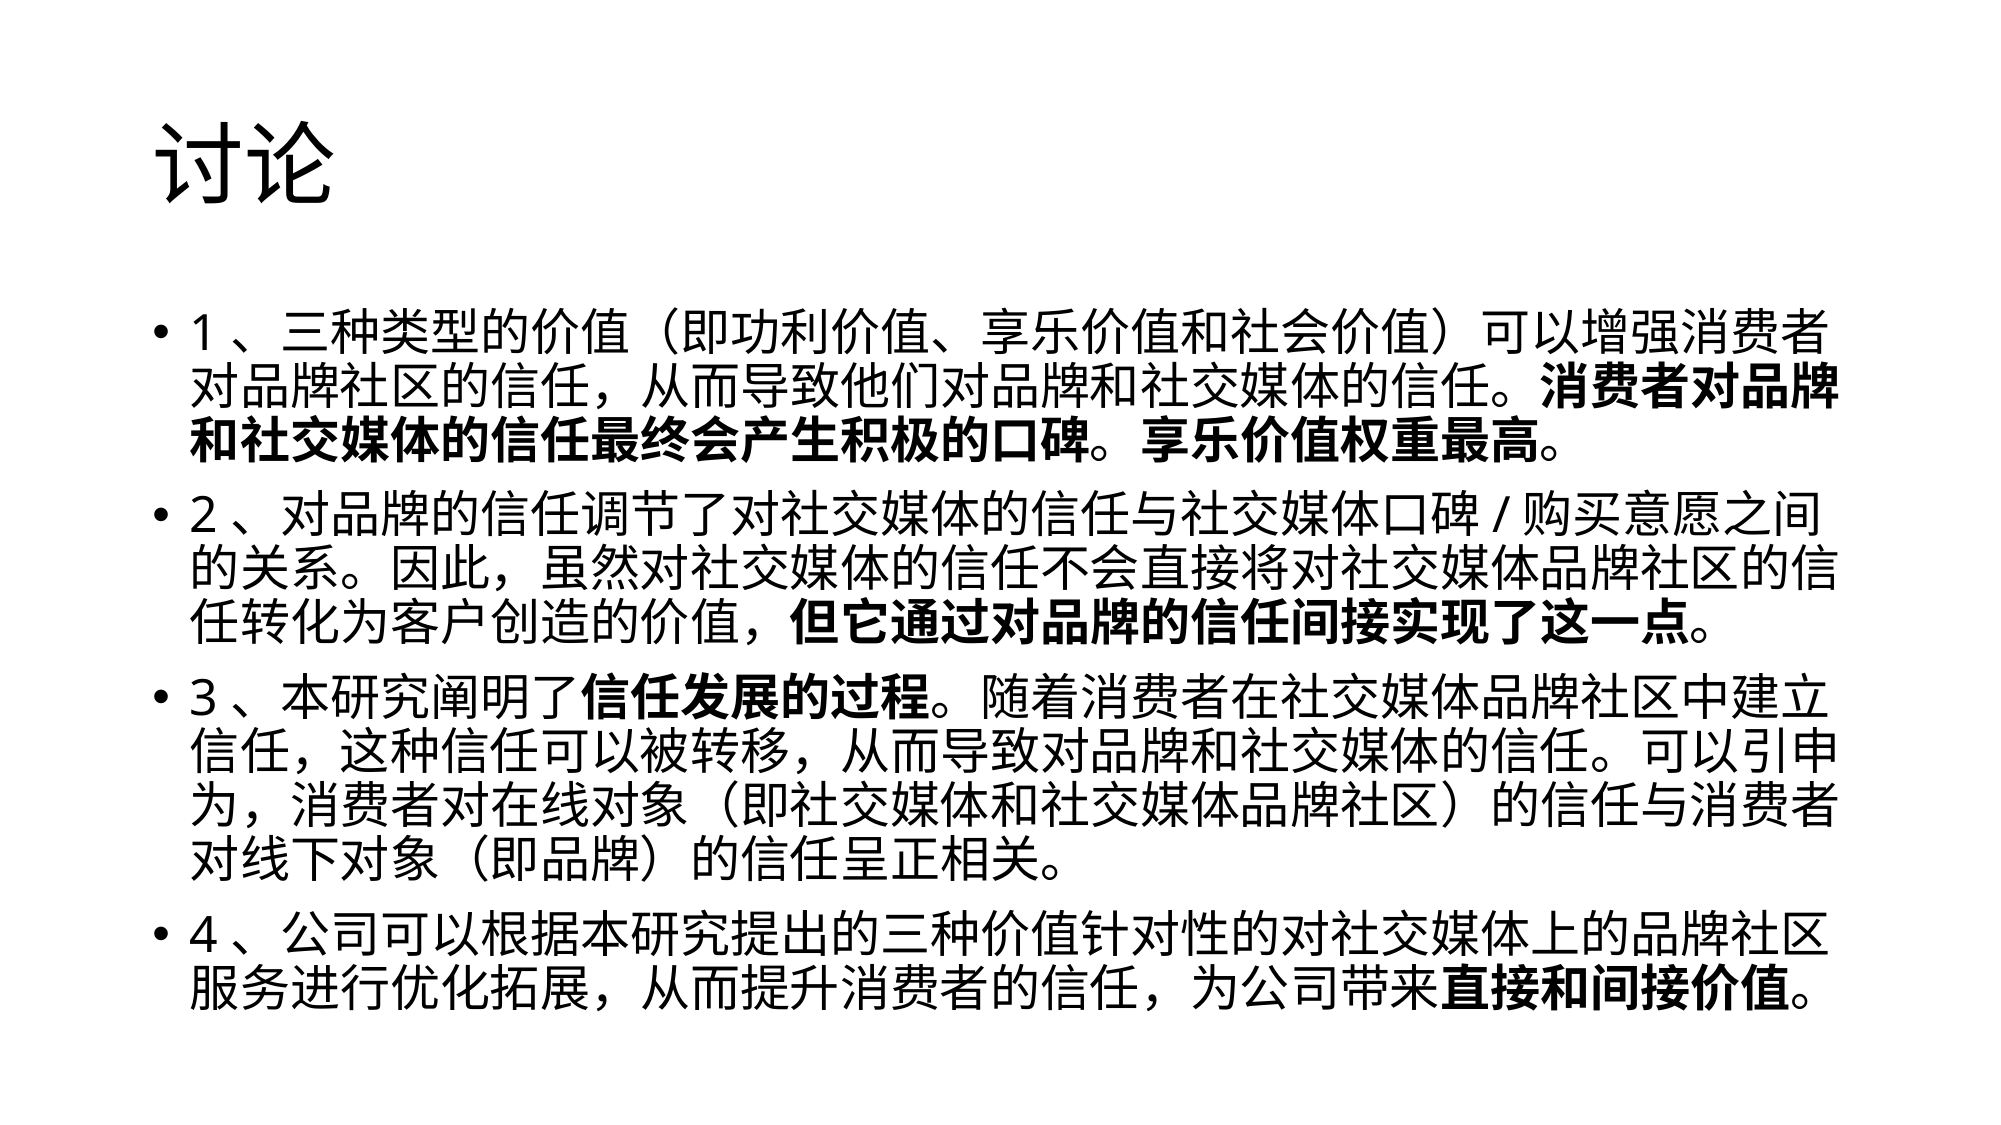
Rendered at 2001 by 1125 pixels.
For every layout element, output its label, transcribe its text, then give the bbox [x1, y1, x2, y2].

title 讨论 [137, 59, 1863, 278]
list 1、三种类型的价值（即功利价值、享乐价值和社会价值）可以增强消费者对品牌社区的信任，从而导致他们对品牌和社交媒体的信任。消费者对品牌和社交媒体的信任最终会产生积极的口碑。享乐价值权重最高。 2、对品牌的信任调节了对社交媒体的信任与社交媒体口碑/购买意愿之间的关系。因此，虽然对社交媒体的信任不会直接将对社交媒体品牌社区的信任转化为客户创造的价值，但它通过对品牌的信任间接实现了这一点。 3、本研究阐明了信任发展的过程。随着消费者在社交媒体品牌社区中建立信任，这种信任可以被转移，从而导致对品牌和社交媒体的信任。可以引申为，消费者对在线对象（即社交媒体和社交媒体品牌社区）的信任与消费者对线下对象（即品牌）的信任呈正相关。 4、公司可以根据本研究提出的三种价值针对性的对社交媒体上的品牌社区服务进行优化拓展，从而提升消费者的信任，为公司带来直接和间接价值。 [137, 299, 1863, 1103]
